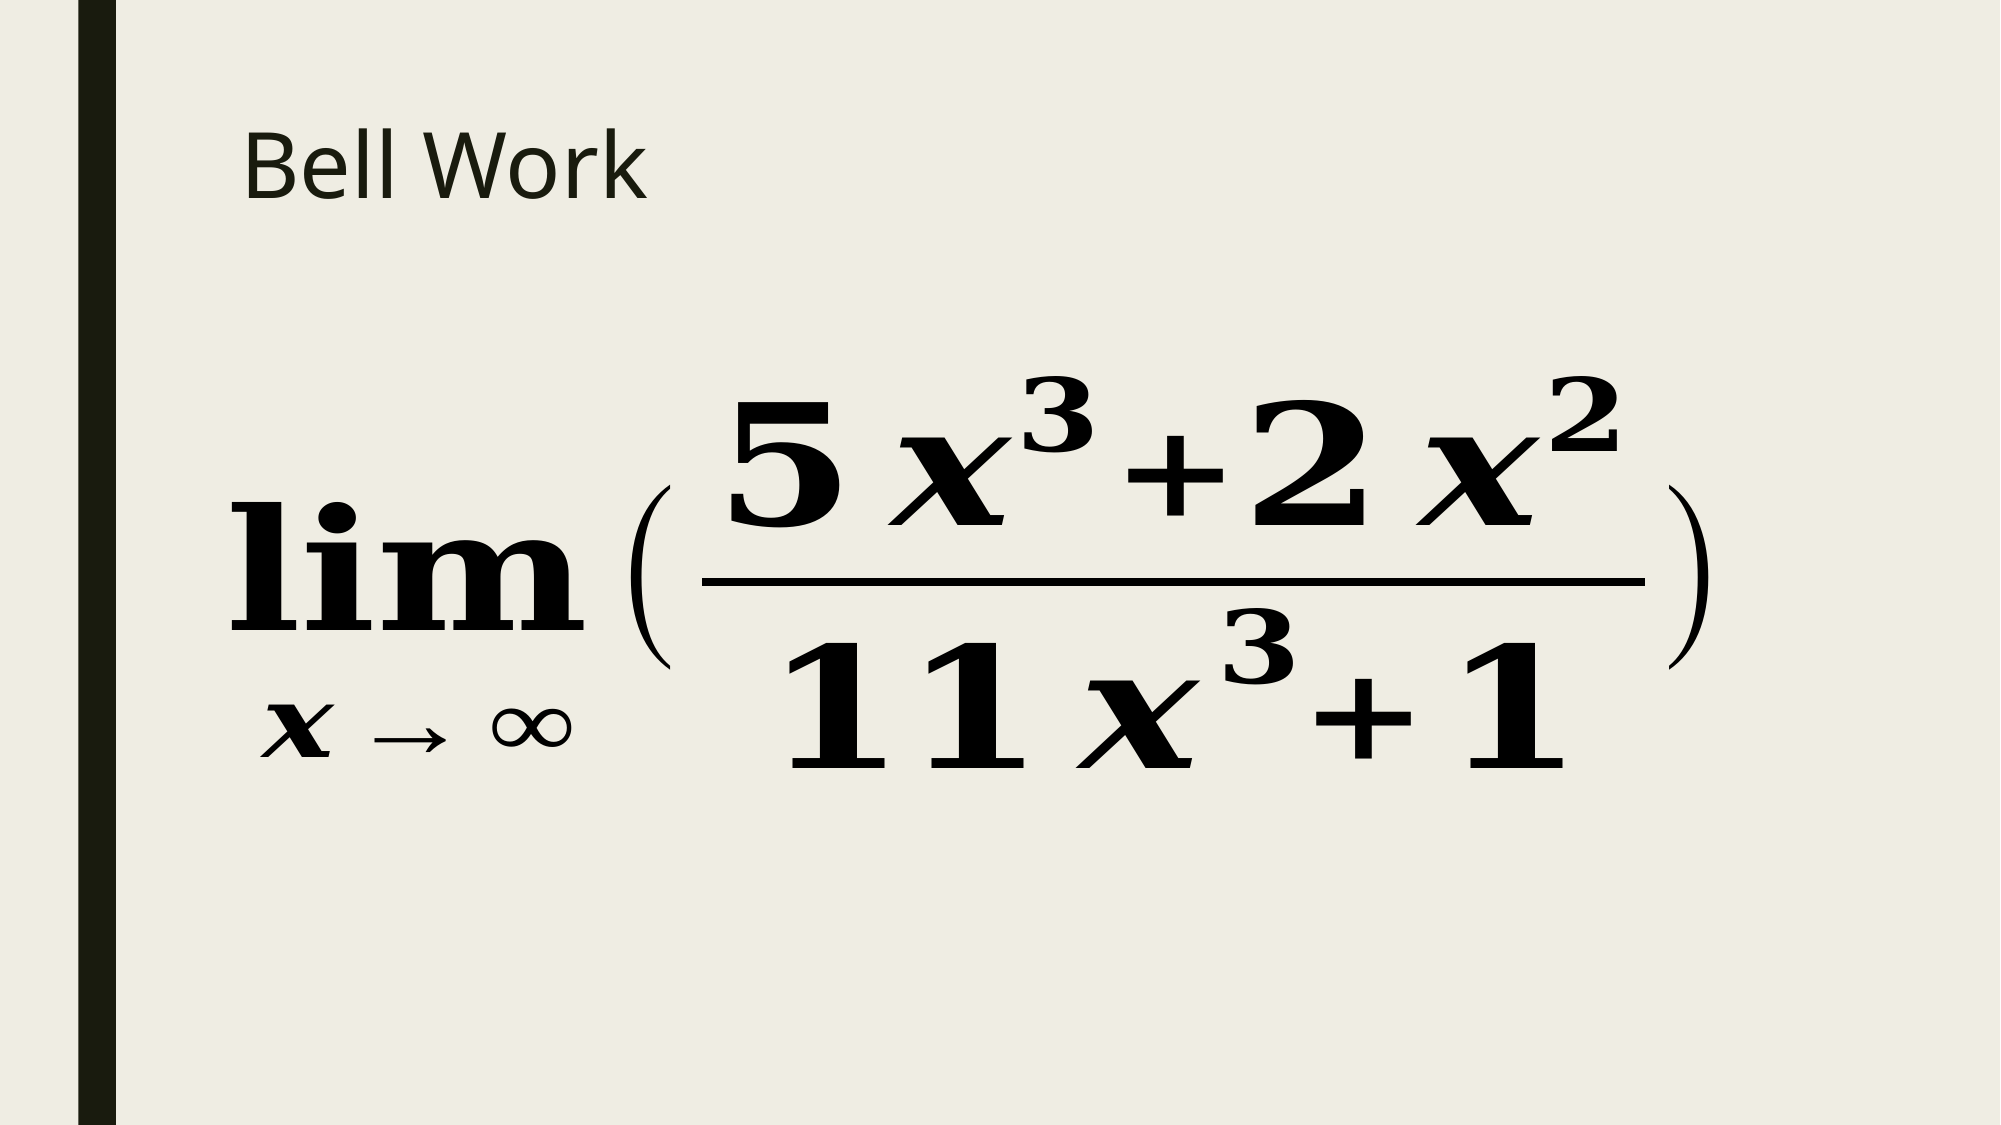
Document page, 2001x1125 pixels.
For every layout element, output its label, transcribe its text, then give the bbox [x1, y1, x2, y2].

title Bell Work [225, 112, 1800, 357]
